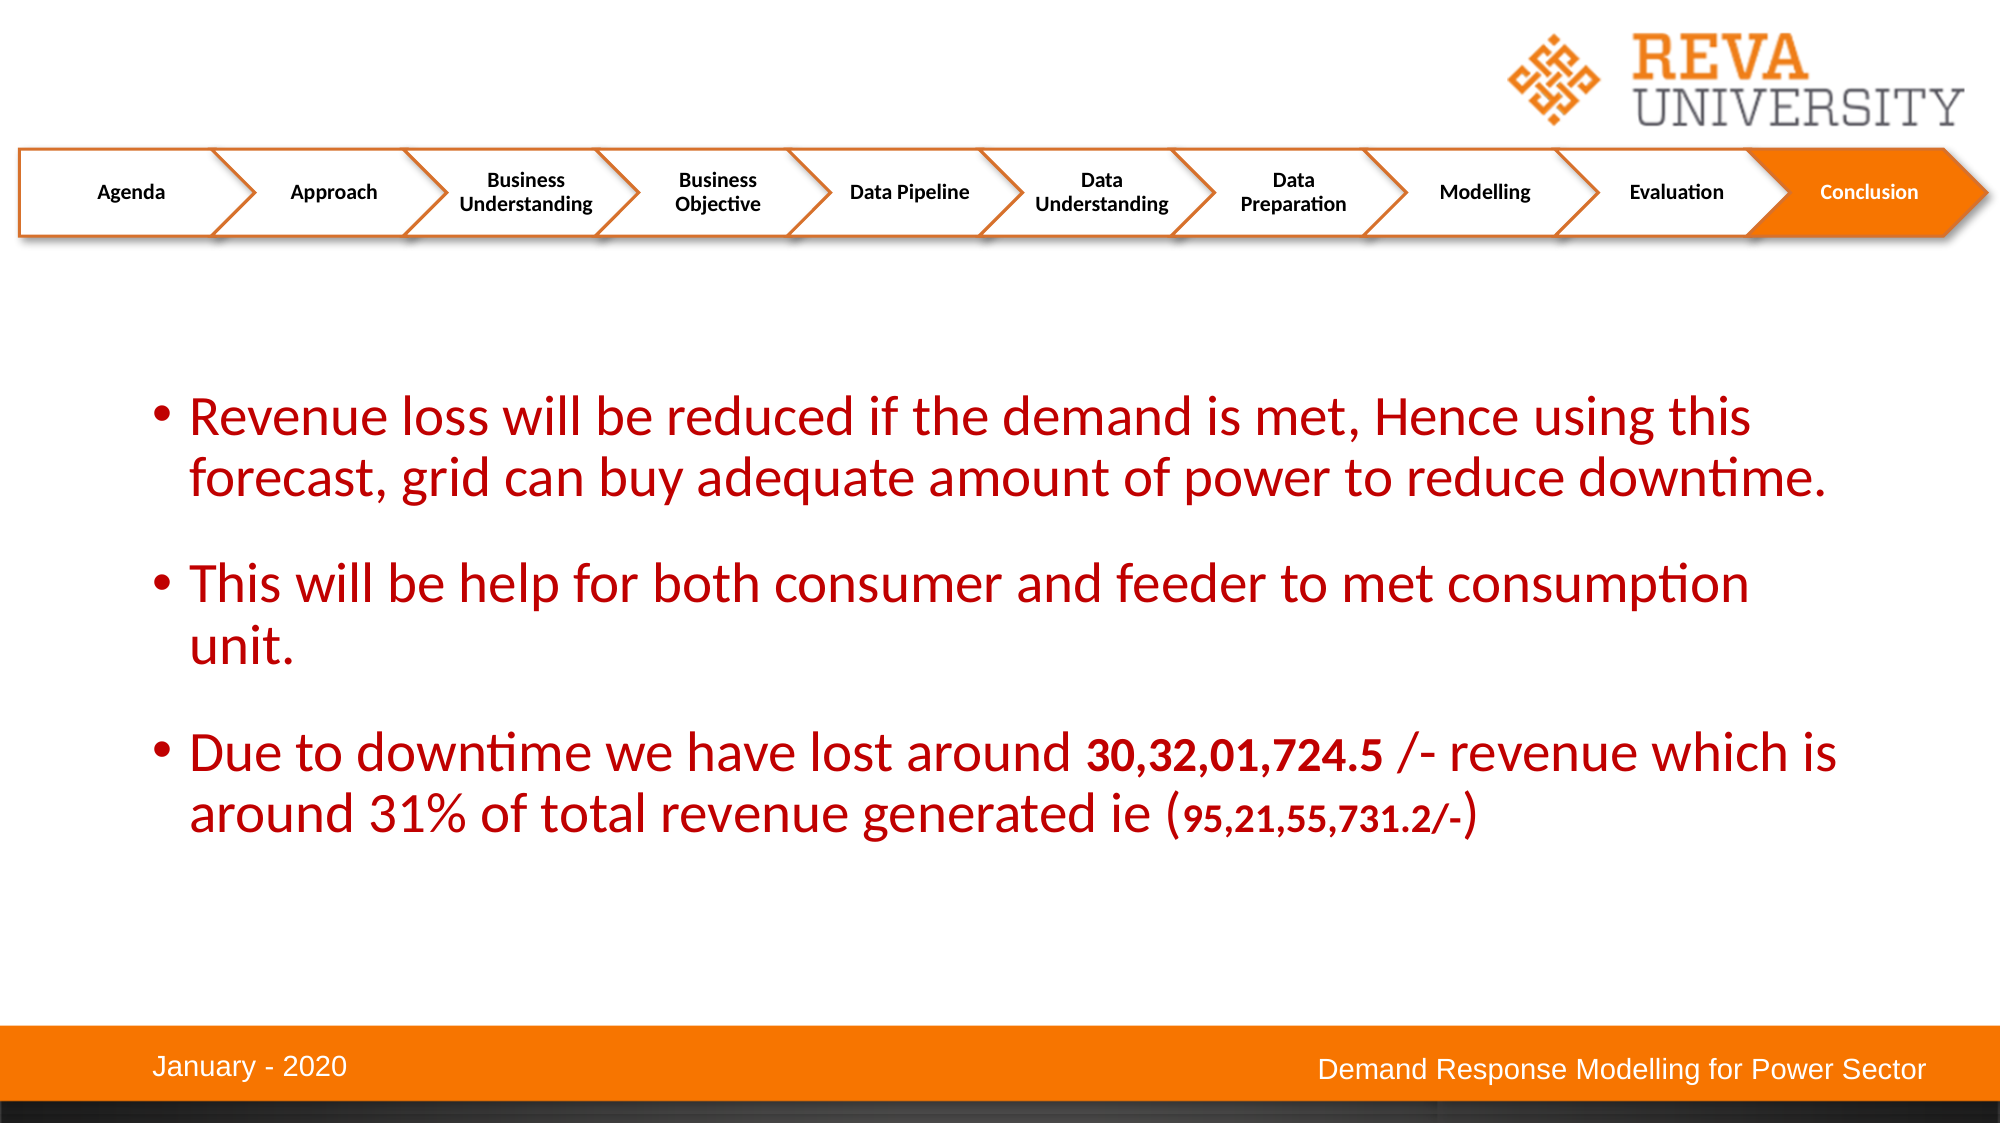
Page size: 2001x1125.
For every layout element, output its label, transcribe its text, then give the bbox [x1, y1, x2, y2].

list Revenue loss will be reduced if the demand is met, Hence using this forecast, grid can buy adequate amount of power to reduce downtime. This will be help for both consumer and feeder to met consumption unit. Due to downtime we have lost around 30,32,01,724.5 /- revenue which is around 31% of total revenue generated ie (95,21,55,731.2/-) [137, 378, 1863, 913]
picture [1507, 15, 1988, 144]
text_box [19, 149, 1987, 237]
footer Demand Response Modelling for Power Sector [1187, 1042, 1943, 1103]
slide_number January - 2020 [137, 1039, 588, 1100]
picture [0, 1013, 2000, 1123]
